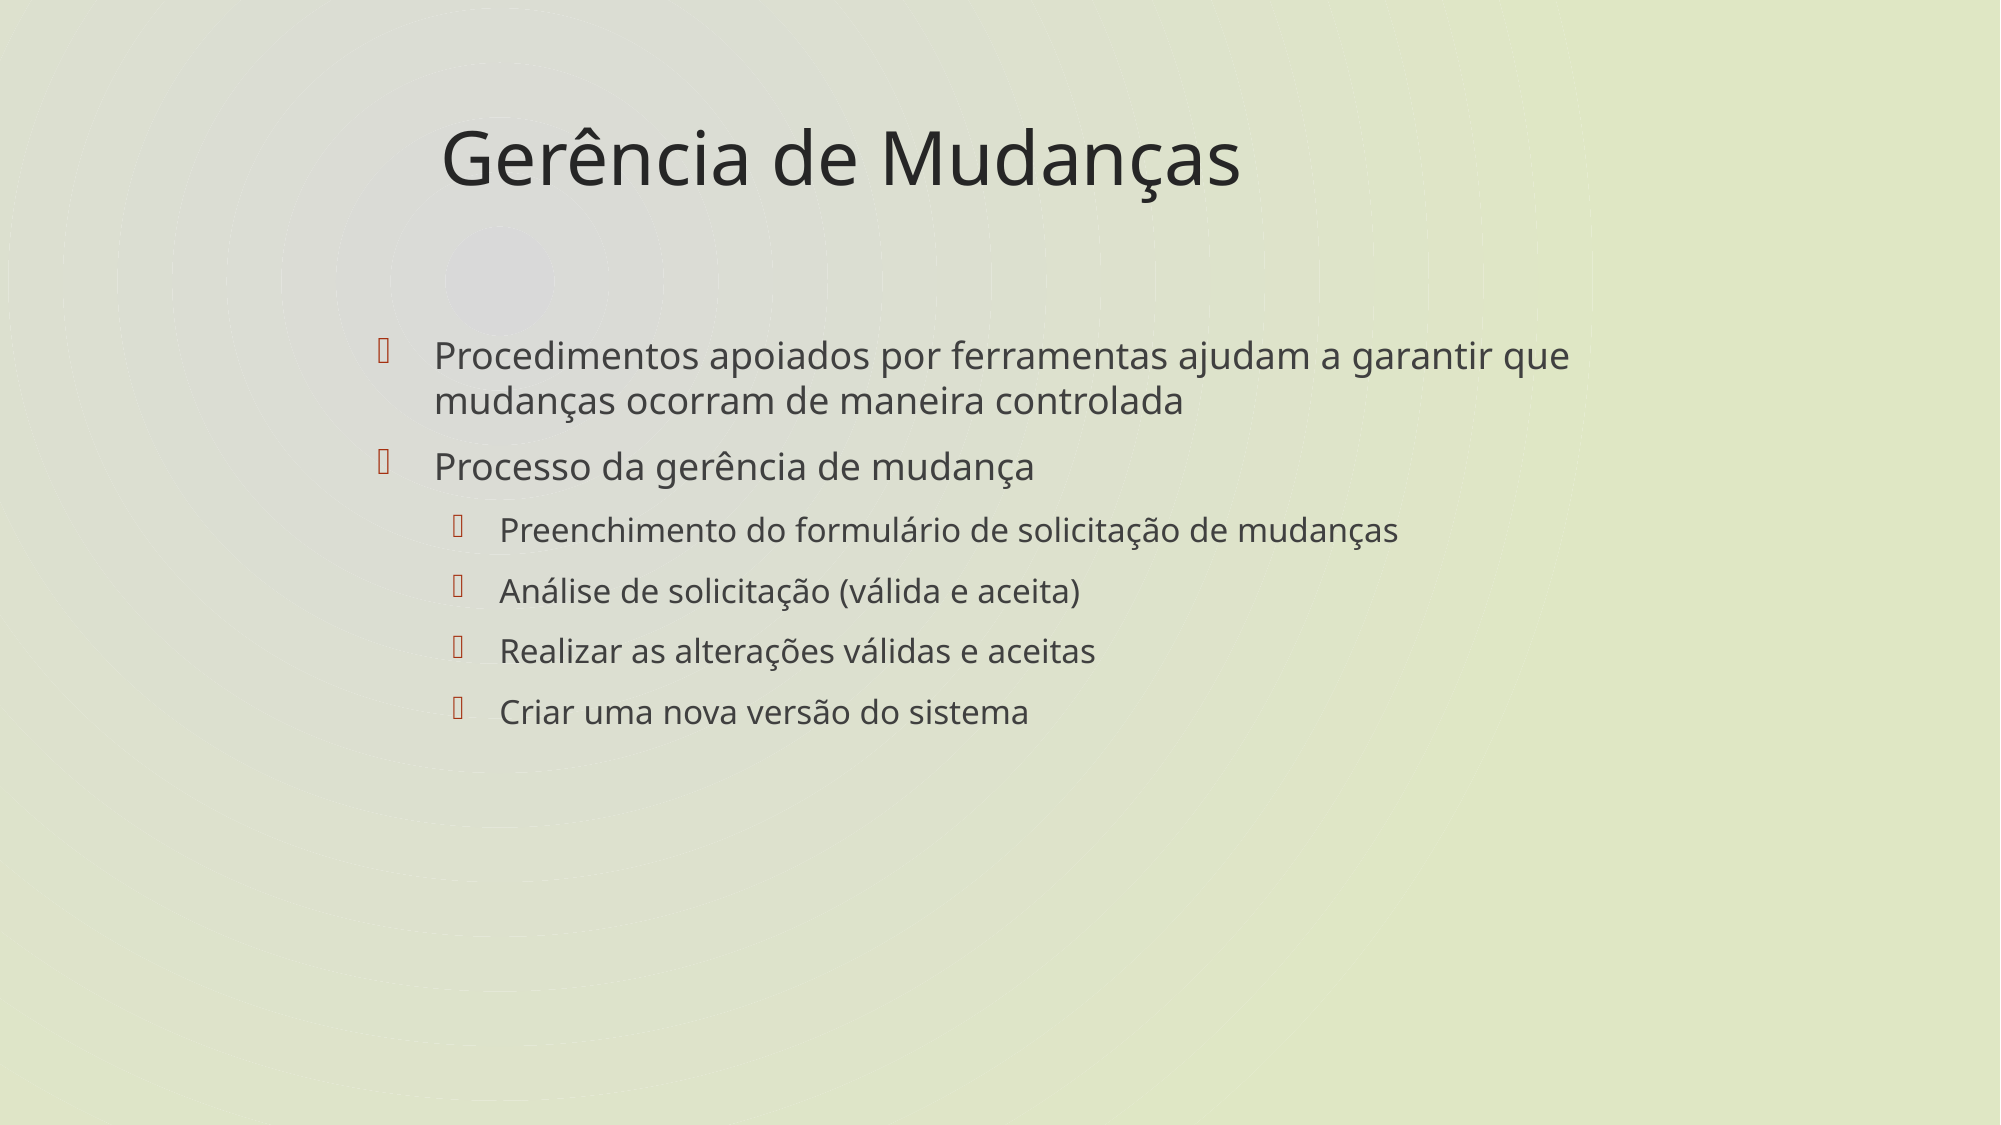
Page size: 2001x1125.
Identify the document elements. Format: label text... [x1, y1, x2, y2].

title Gerência de Mudanças [425, 102, 1888, 313]
list Procedimentos apoiados por ferramentas ajudam a garantir que mudanças ocorram de maneira controlada Processo da gerência de mudança Preenchimento do formulário de solicitação de mudanças Análise de solicitação (válida e aceita) Realizar as alterações válidas e aceitas Criar uma nova versão do sistema [362, 324, 1688, 1100]
